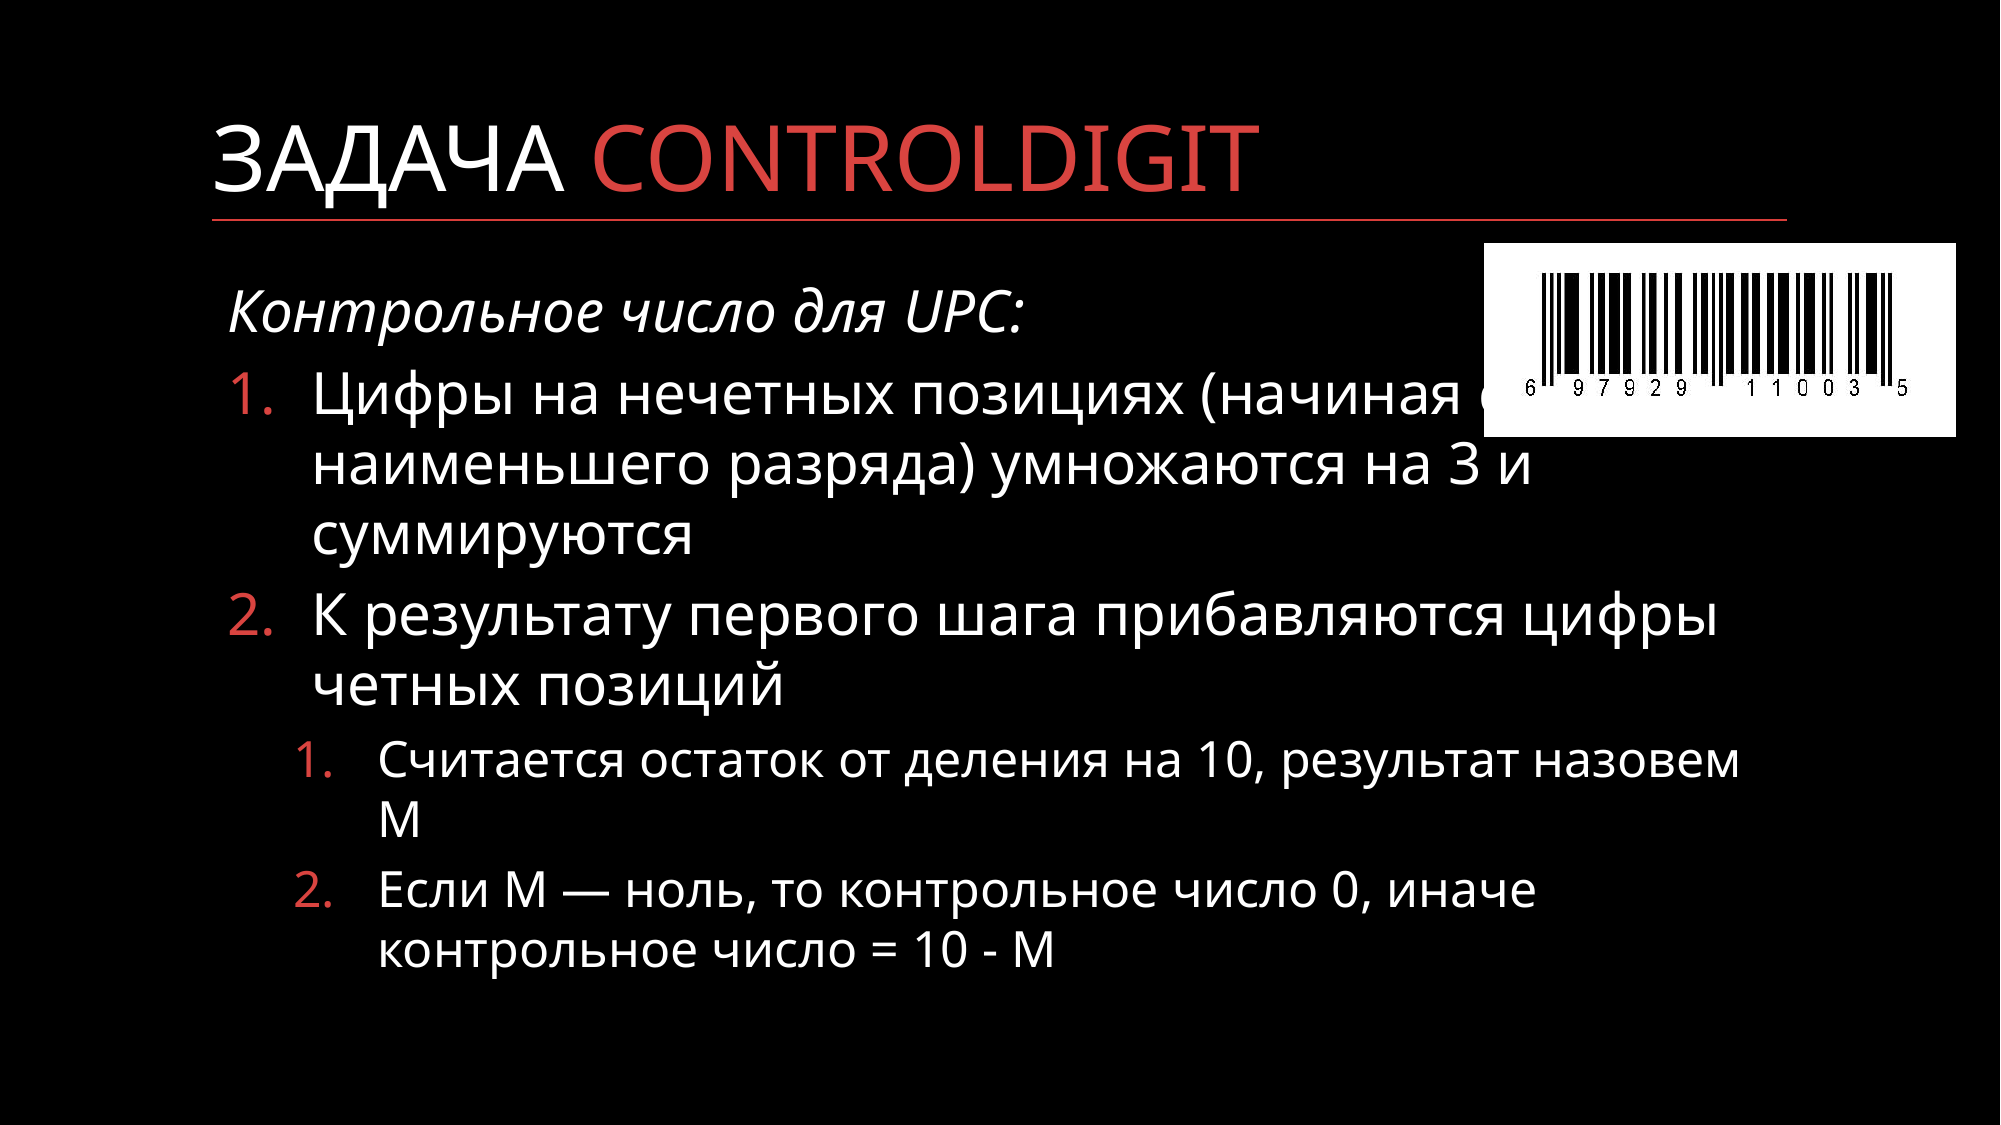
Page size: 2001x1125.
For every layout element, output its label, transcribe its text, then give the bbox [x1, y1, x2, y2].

picture [1484, 243, 1956, 438]
title Задача controldigit [212, 90, 1788, 220]
list Контрольное число для UPC: Цифры на нечетных позициях (начиная с наименьшего разряда) умножаются на 3 и суммируются К результату первого шага прибавляются цифры четных позиций Считается остаток от деления на 10, результат назовем M Если M — ноль, то контрольное число 0, иначе контрольное число = 10 - М [212, 267, 1788, 1035]
